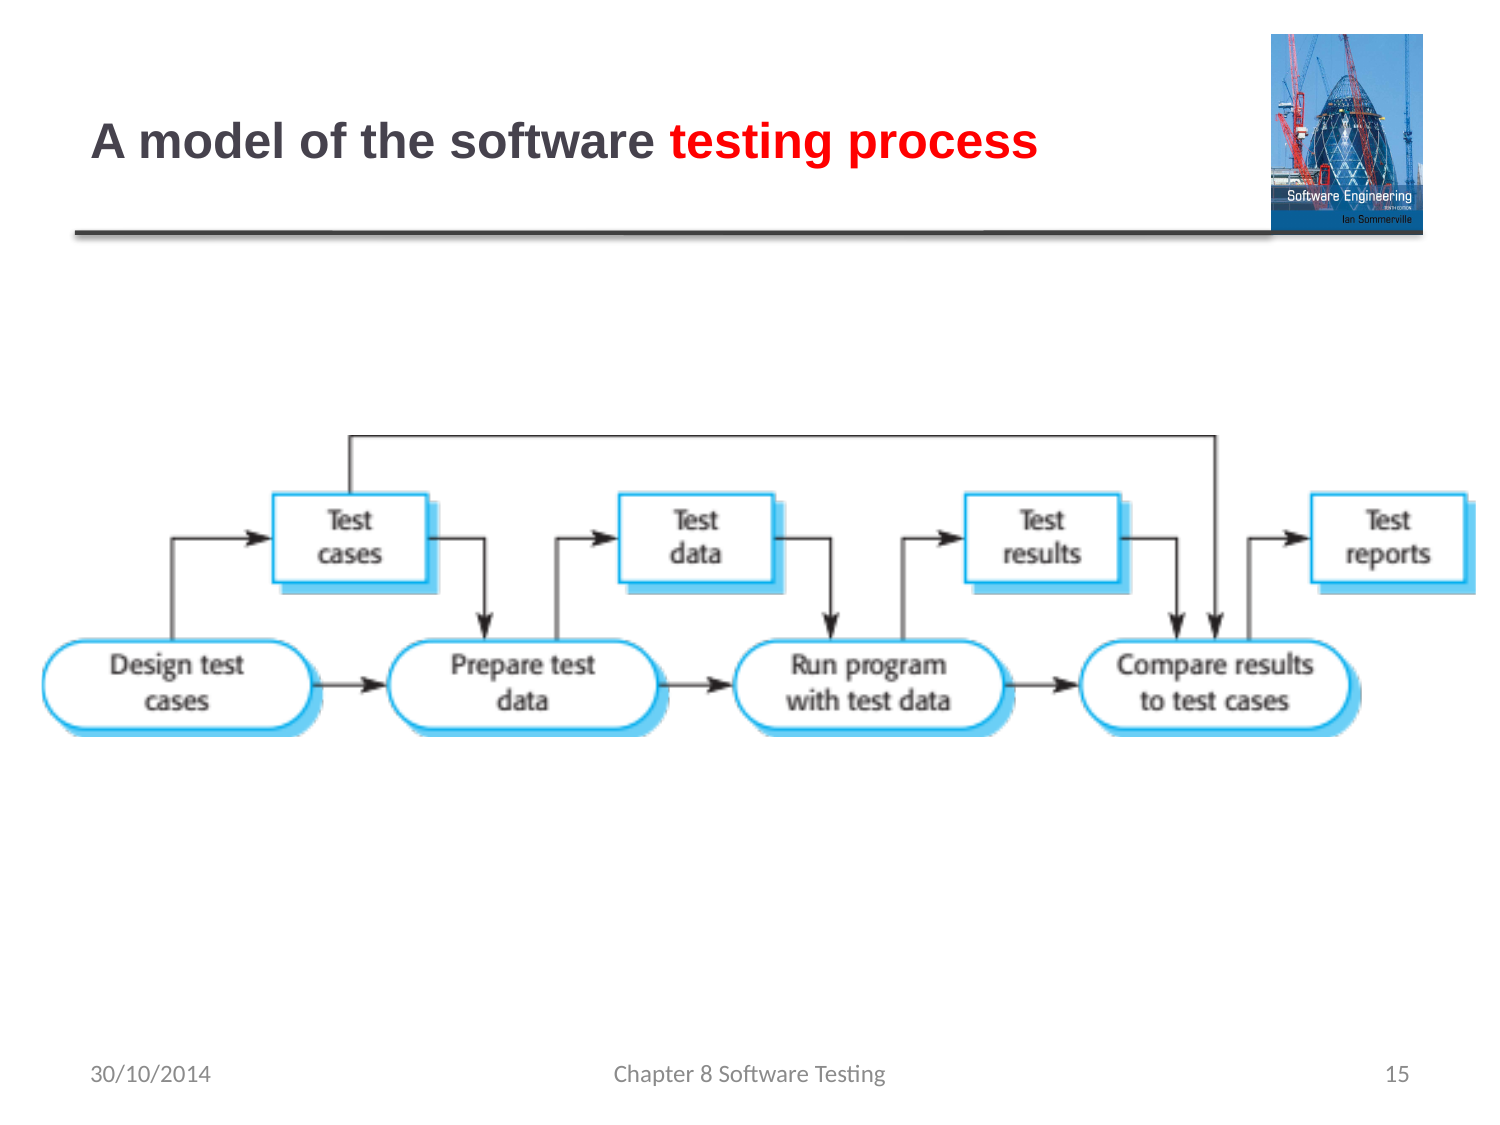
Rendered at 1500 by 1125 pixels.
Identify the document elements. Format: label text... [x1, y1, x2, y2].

slide_number 15 [1074, 1042, 1425, 1103]
footer Chapter 8 Software Testing [512, 1042, 988, 1103]
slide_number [75, 1042, 425, 1103]
picture [41, 435, 1477, 737]
picture [1271, 34, 1423, 230]
title A model of the software testing process [74, 44, 1272, 233]
